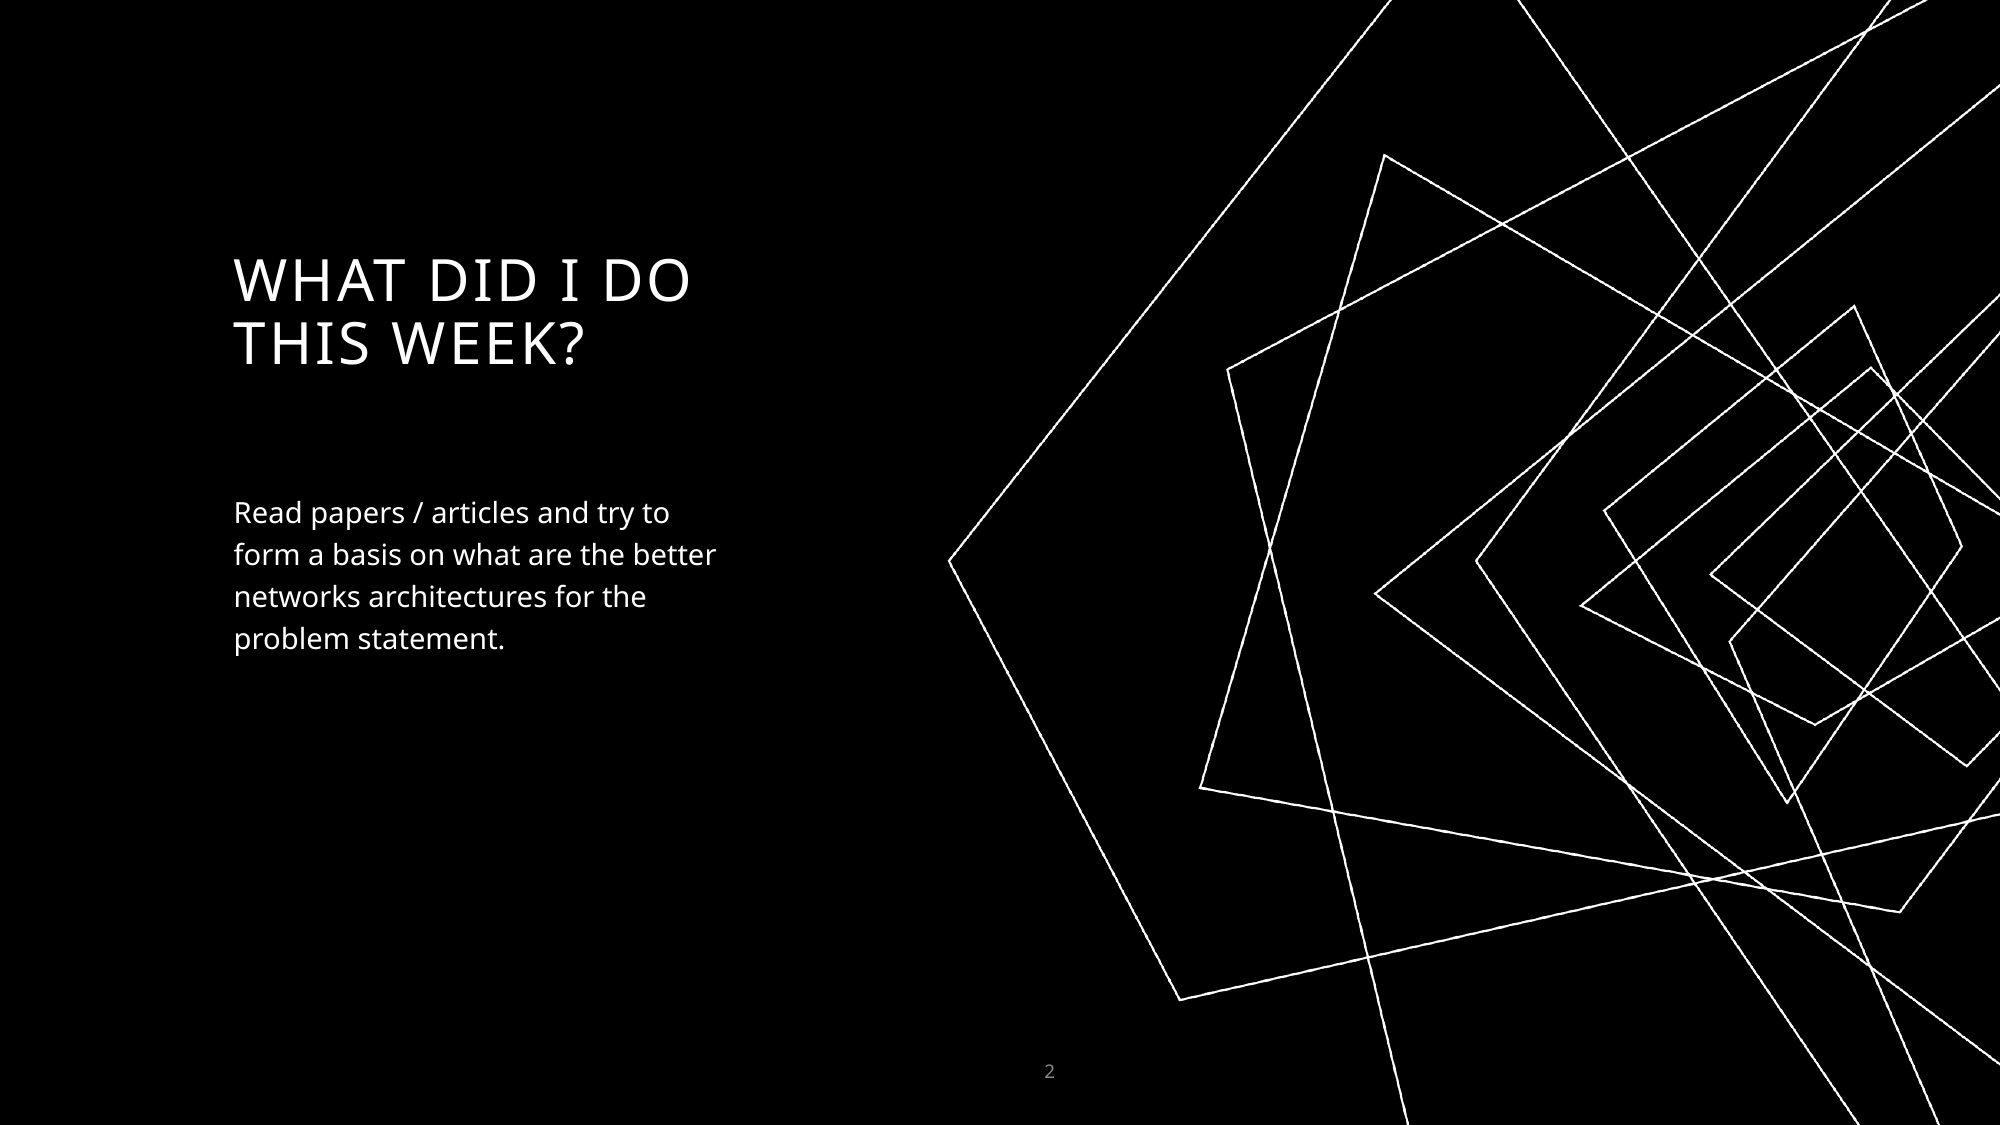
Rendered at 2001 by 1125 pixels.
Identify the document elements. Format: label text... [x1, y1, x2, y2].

slide_number 2 [908, 1042, 1071, 1103]
list Read papers / articles and try to form a basis on what are the better networks architectures for the problem statement. [218, 479, 740, 893]
picture [900, 0, 2000, 1125]
title What did I do this week? [218, 167, 740, 385]
